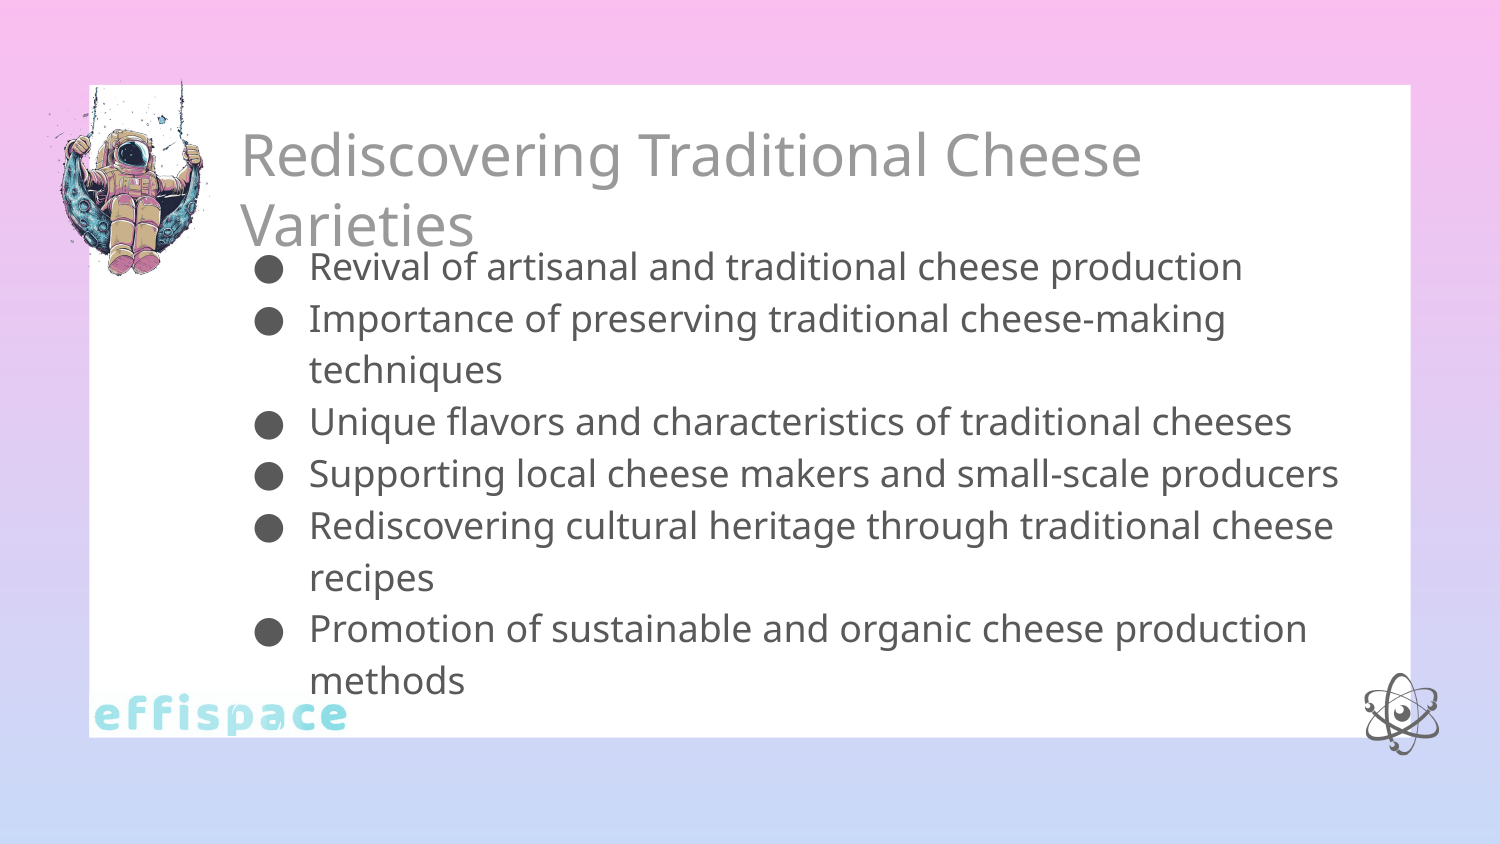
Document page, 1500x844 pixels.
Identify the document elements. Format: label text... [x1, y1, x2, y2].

picture [28, 64, 222, 294]
list Revival of artisanal and traditional cheese production Importance of preserving traditional cheese-making techniques Unique flavors and characteristics of traditional cheeses Supporting local cheese makers and small-scale producers Rediscovering cultural heritage through traditional cheese recipes Promotion of sustainable and organic cheese production methods [218, 221, 1364, 672]
title Rediscovering Traditional Cheese Varieties [225, 103, 1365, 184]
picture [89, 692, 348, 736]
picture [1364, 672, 1440, 757]
